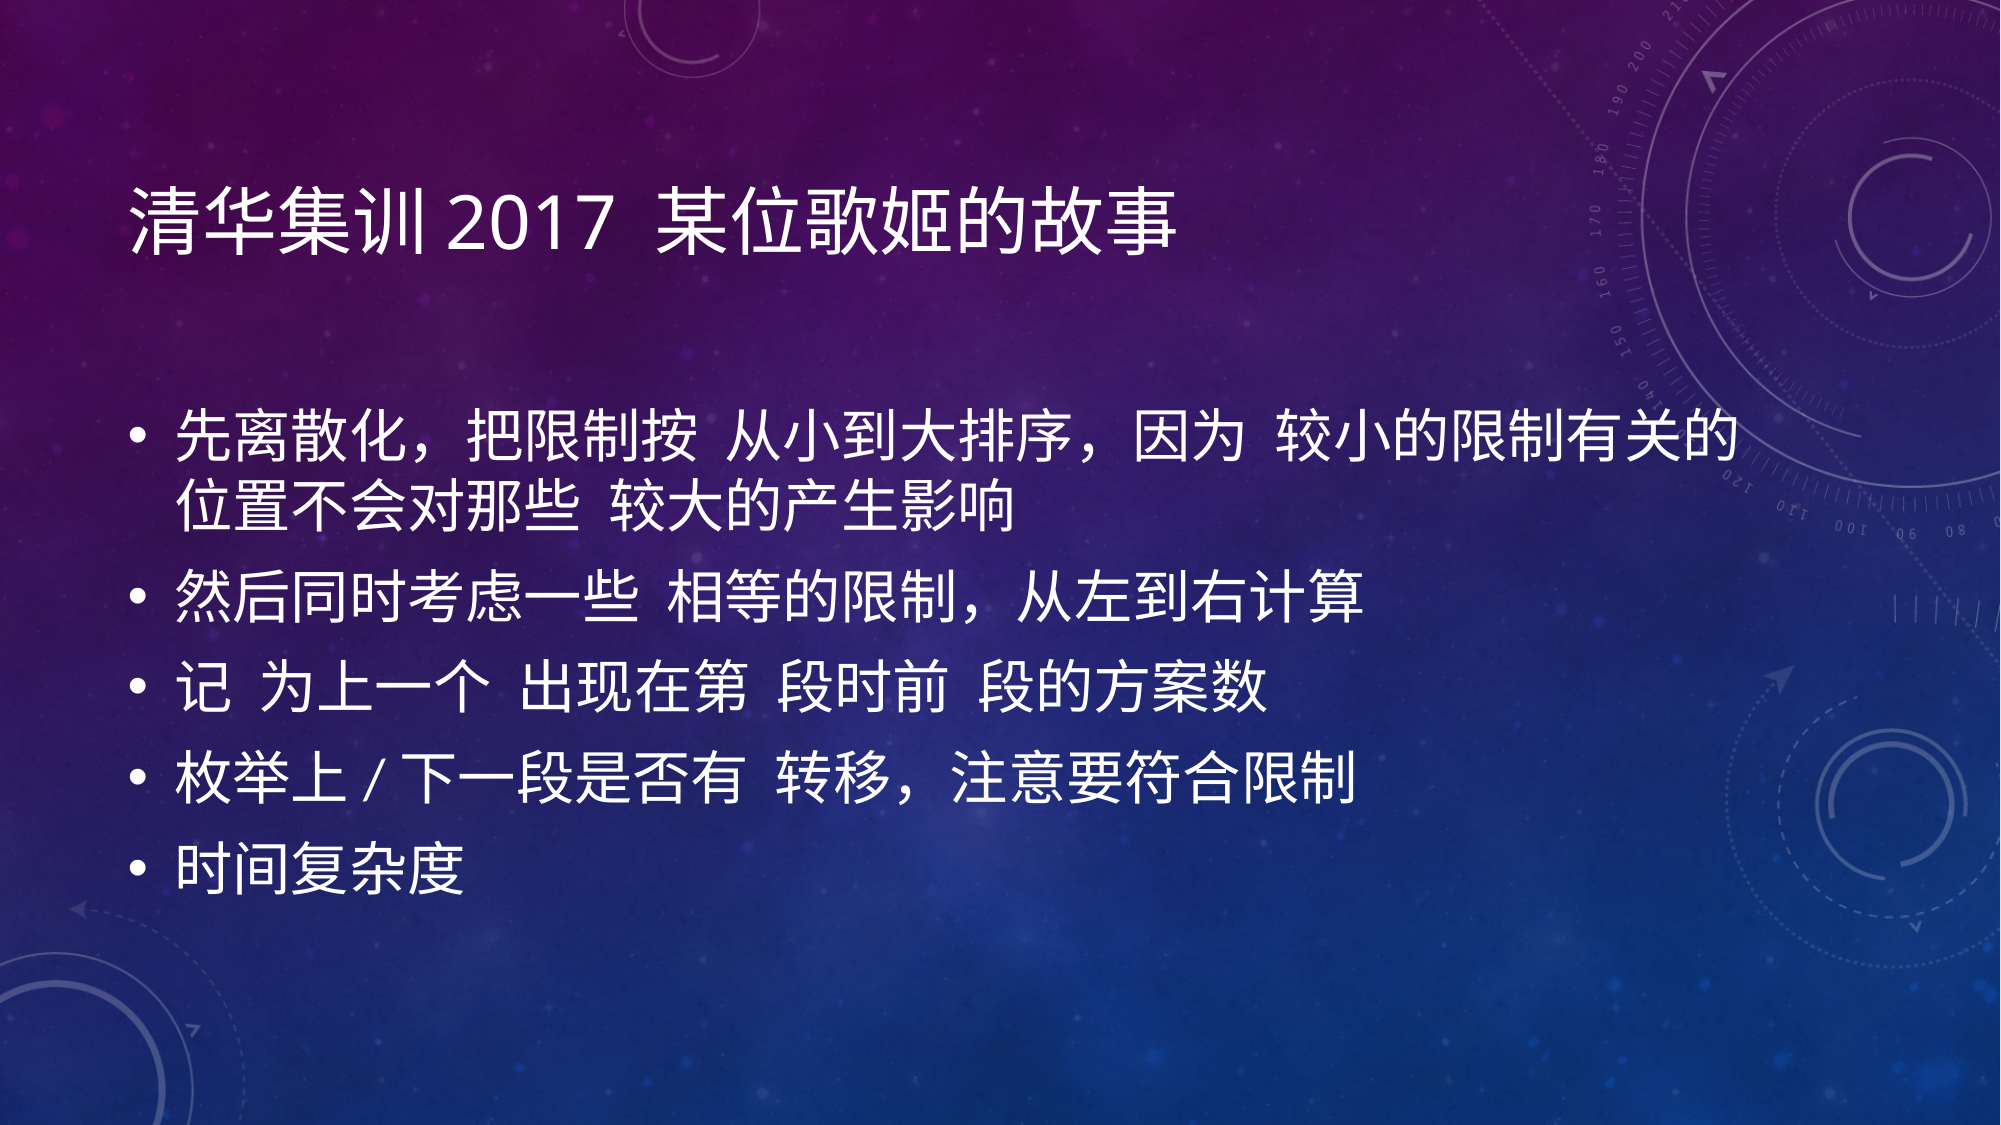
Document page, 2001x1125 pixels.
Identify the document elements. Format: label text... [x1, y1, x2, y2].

title 清华集训2017 某位歌姬的故事 [112, 99, 1775, 339]
picture [0, 0, 2001, 1125]
